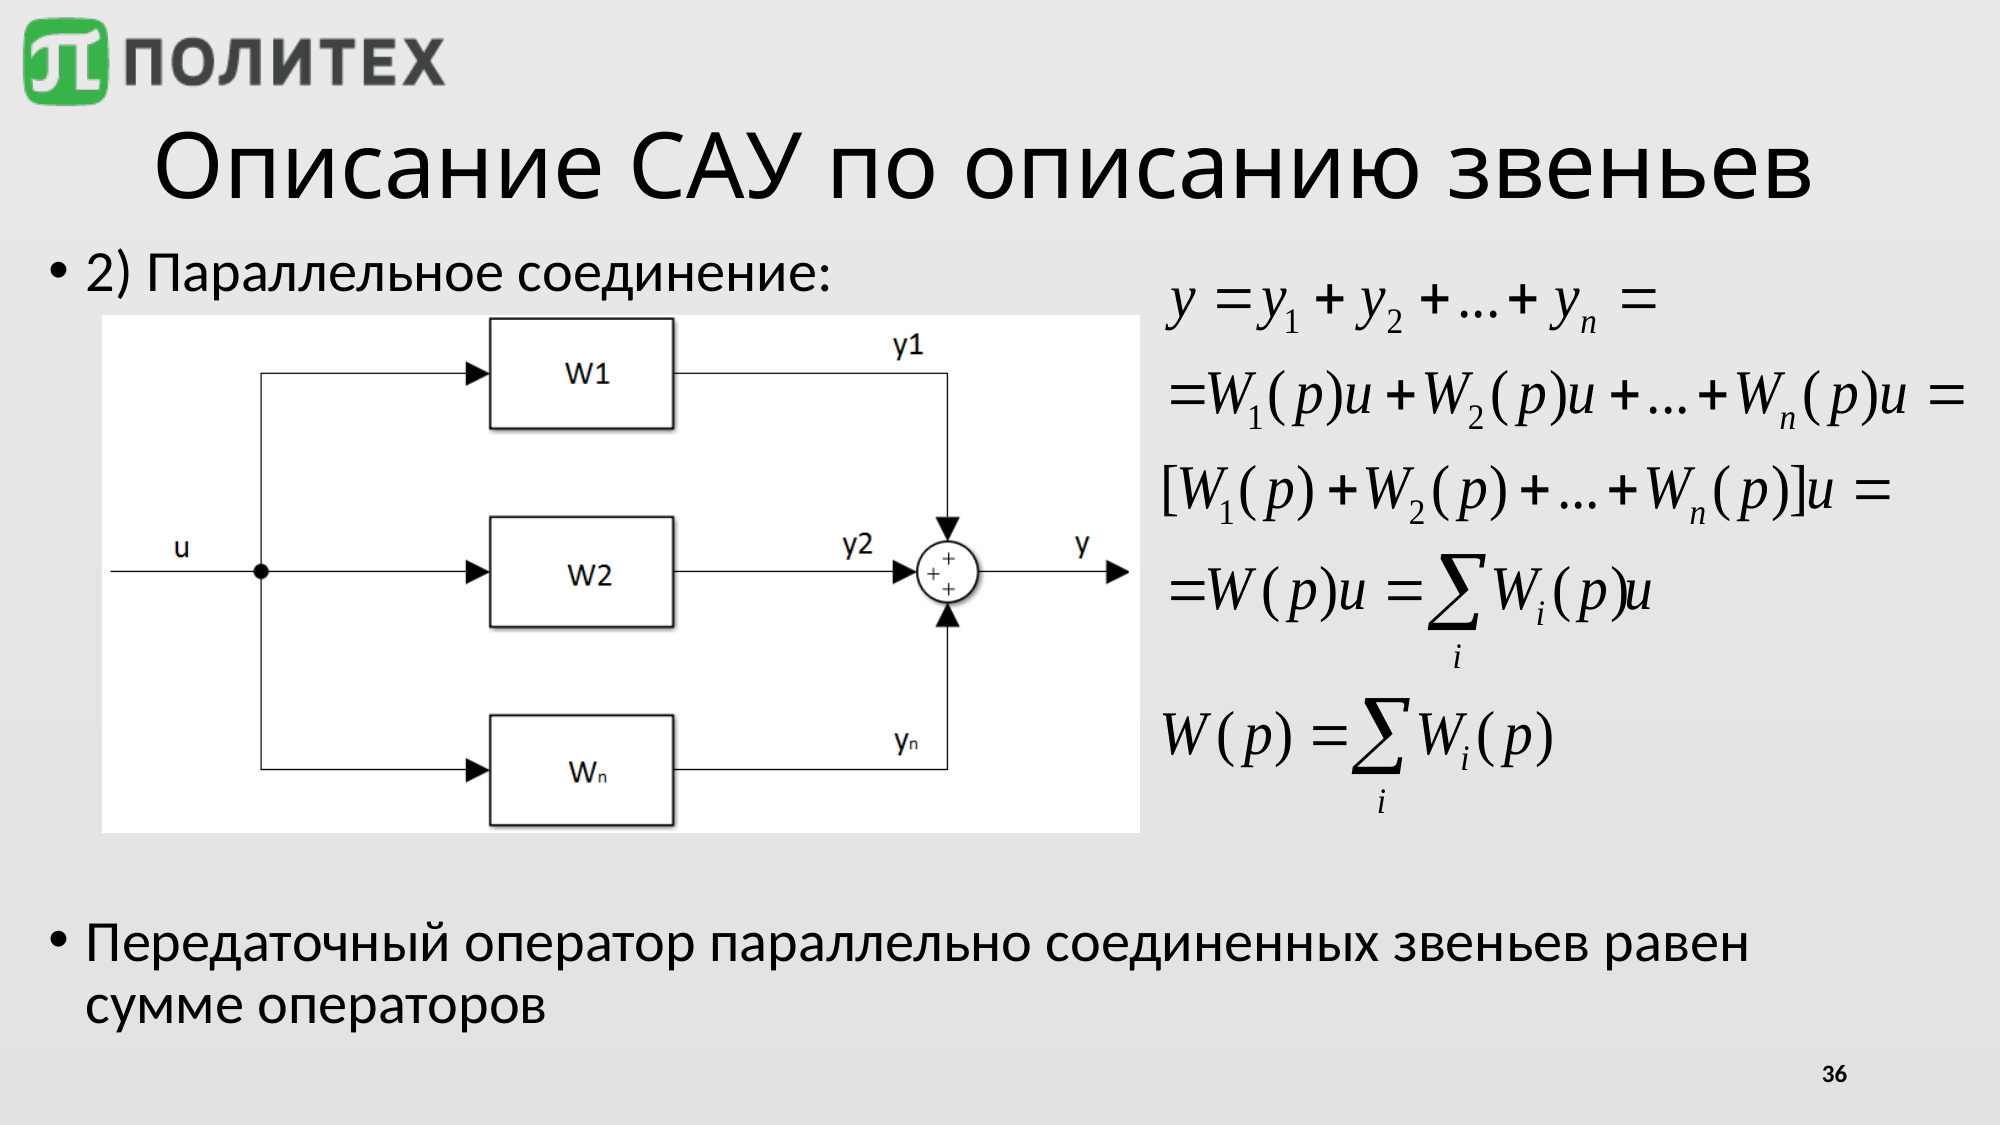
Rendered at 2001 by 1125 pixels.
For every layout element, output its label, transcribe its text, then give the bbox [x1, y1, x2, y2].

list 2) Параллельное соединение: Передаточный оператор параллельно соединенных звеньев равен сумме операторов [33, 233, 1914, 1081]
picture [0, 0, 469, 125]
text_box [1156, 259, 1967, 829]
title Описание САУ по описанию звеньев [137, 59, 1863, 233]
picture [102, 315, 1140, 833]
slide_number 36 [1412, 1042, 1863, 1103]
